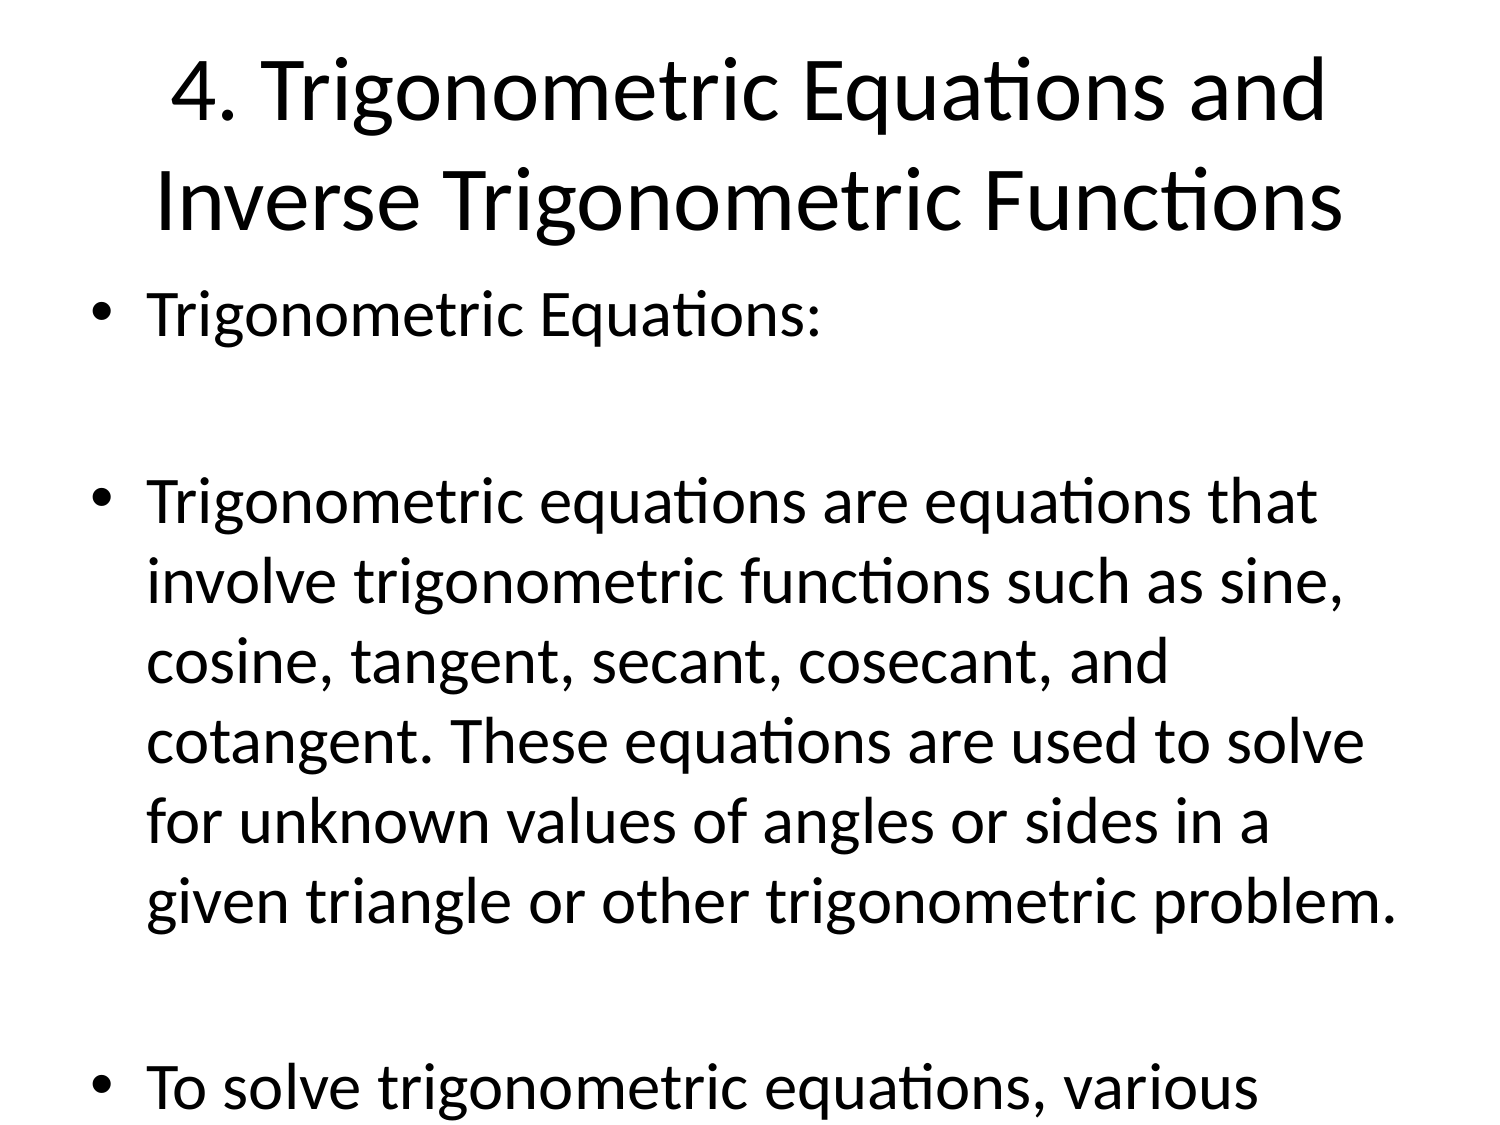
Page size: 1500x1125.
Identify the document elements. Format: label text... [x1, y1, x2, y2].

title 4. Trigonometric Equations and Inverse Trigonometric Functions [75, 45, 1425, 233]
list Trigonometric Equations: Trigonometric equations are equations that involve trigonometric functions such as sine, cosine, tangent, secant, cosecant, and cotangent. These equations are used to solve for unknown values of angles or sides in a given triangle or other trigonometric problem. To solve trigonometric equations, various algebraic techniques and trigonometric identities are applied. The goal is to isolate the unknown variable within the trigonometric function and find its value. There are two main types of trigonometric equations: identity equations and conditional equations. Identity equations are true for all values of the variables, while conditional equations are only true for specific values of the variables. For example, an identity equation is sin(x)² + cos(x)² = 1, which holds true for all values of x. On the other hand, a conditional equation is sin(x) = 1, which is only true when x equals π/2 or 90 degrees. Inverse Trigonometric Functions: Inverse trigonometric functions are functions that undo the actions of the trigonometric functions. They provide a way to find the angle or value that produced a specific trigonometric ratio. The six primary inverse trigonometric functions are denoted as arcsin, arccos, arctan, arcsec, arccsc, and arccot. The notation "arc" or "a" is used to indicate that it is the inverse function. For example, arcsin(x) or sin^(-1)(x) represents the inverse sine function. If we know the value of sin(x), arcsin(x) will give us the angle or value that produced that sine ratio. The output of the inverse trigonometric functions is typically an angle measured in radians or degrees, depending on the context. Inverse trigonometric functions are useful in various areas of mathematics, physics, engineering, and other fields. They are frequently used to solve problems involving angles and trigonometric ratios, especially when finding unknown angles or sides in trigonometric equations. It is important to note that inverse trigonometric functions have certain limitations, such as being defined only within specific domains and ranges. Additionally, they may have multiple solutions depending on the equation or problem being solved. [75, 262, 1425, 1005]
